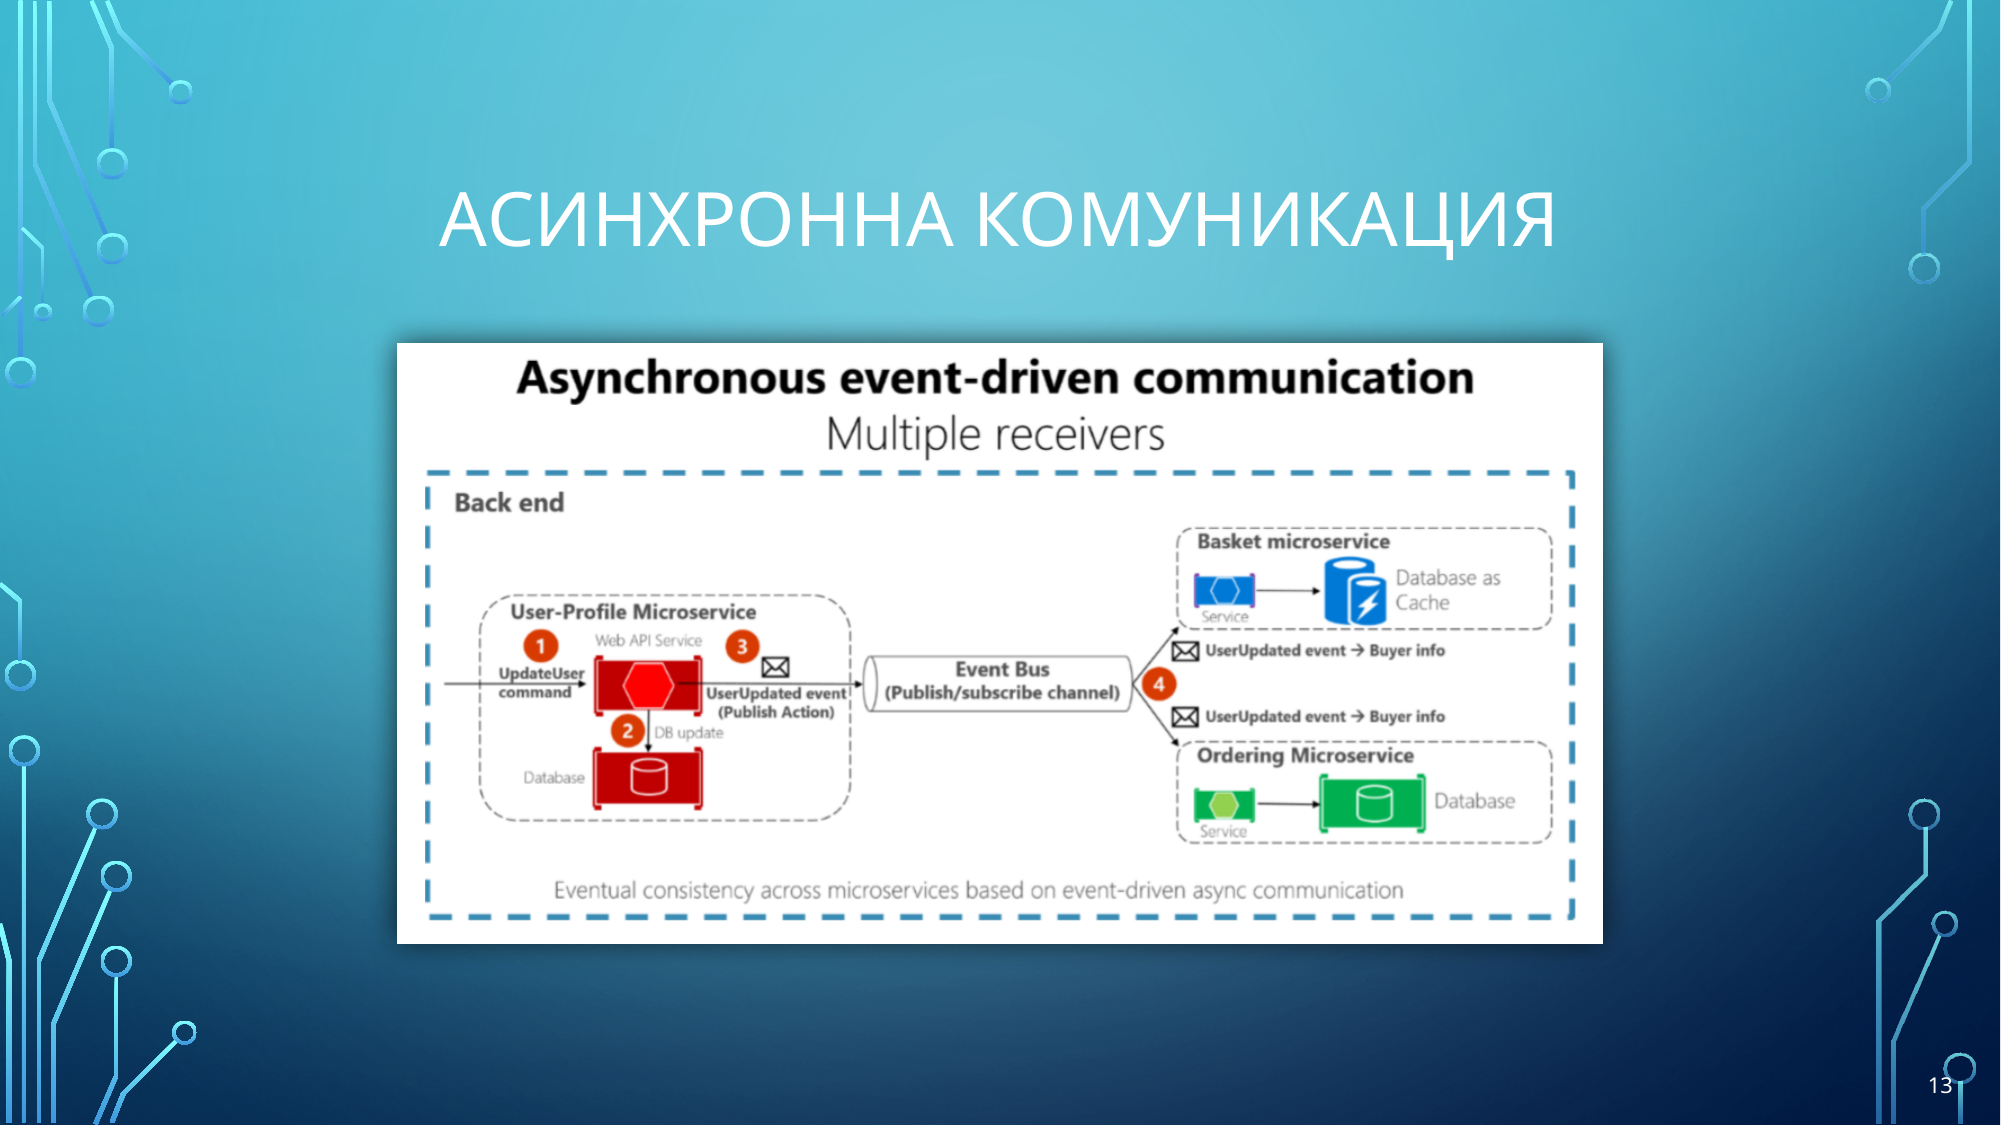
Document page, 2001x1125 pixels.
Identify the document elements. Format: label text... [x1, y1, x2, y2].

title Асинхронна комуникация [187, 101, 1813, 344]
slide_number 13 [1897, 1070, 1968, 1103]
picture [397, 343, 1603, 944]
